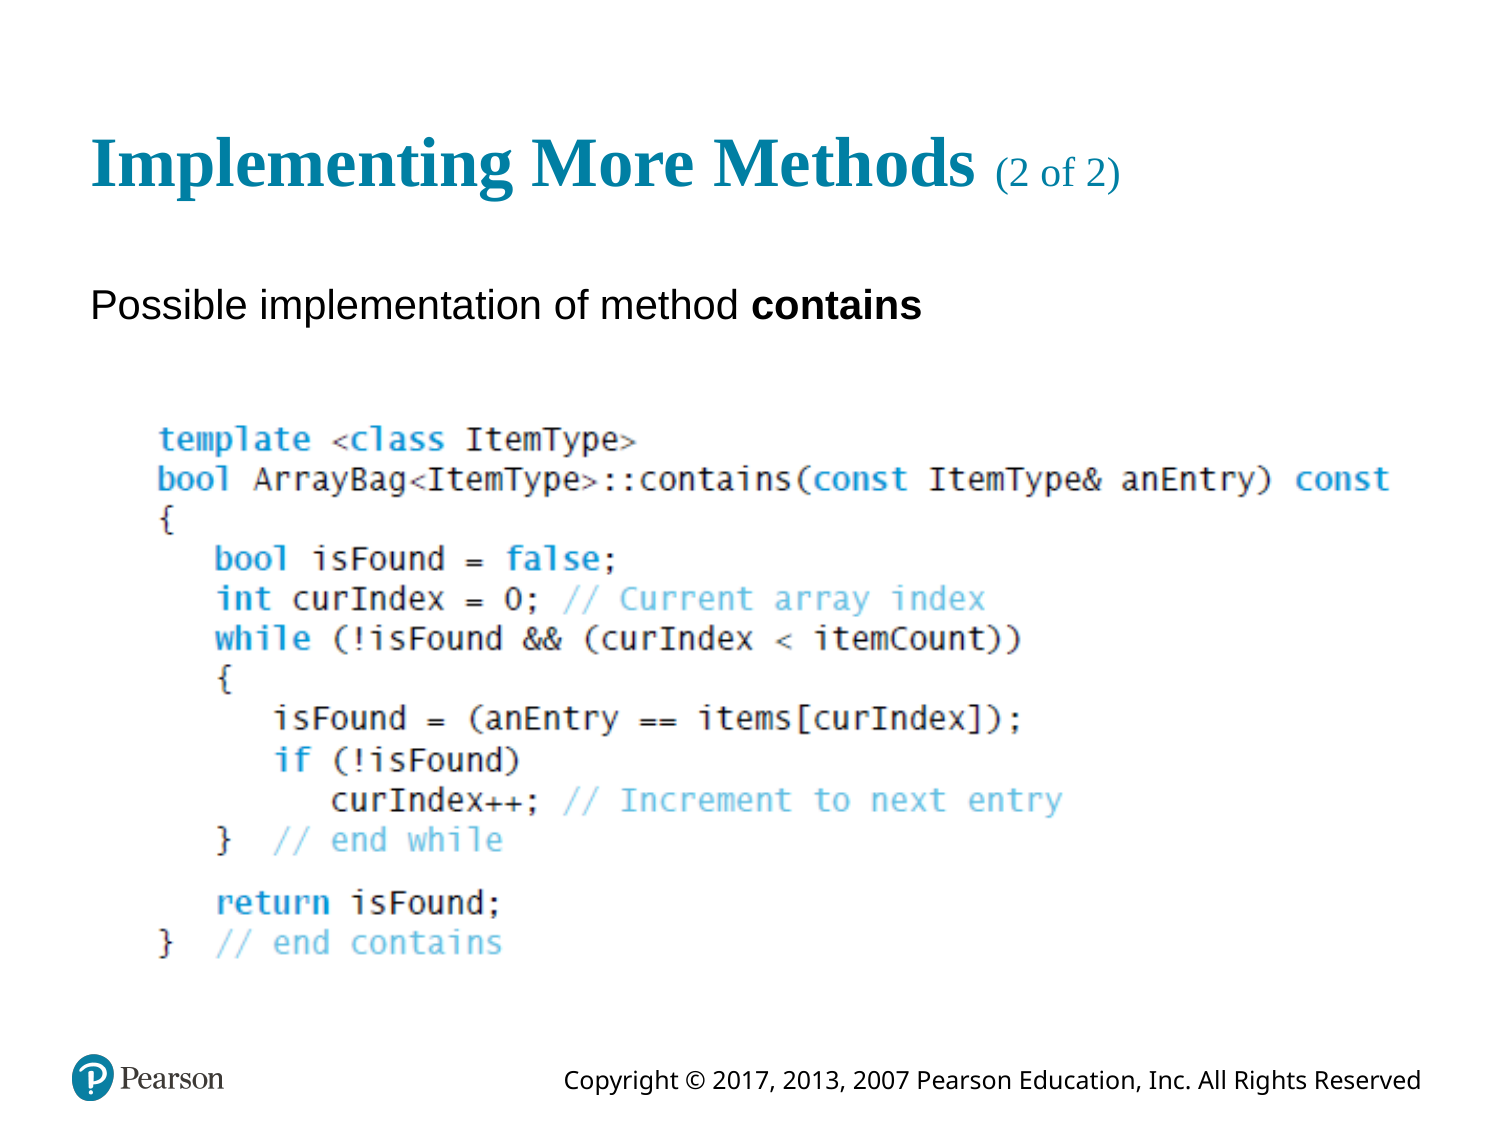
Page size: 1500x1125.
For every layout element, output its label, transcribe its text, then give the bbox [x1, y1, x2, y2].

picture [72, 1054, 88, 1070]
picture [80, 1063, 106, 1088]
title Implementing More Methods (2 of 2) [75, 35, 1425, 216]
picture [105, 403, 1426, 1006]
list Possible implementation of method contains [75, 262, 1425, 346]
picture [98, 1054, 224, 1101]
picture [72, 1087, 83, 1101]
